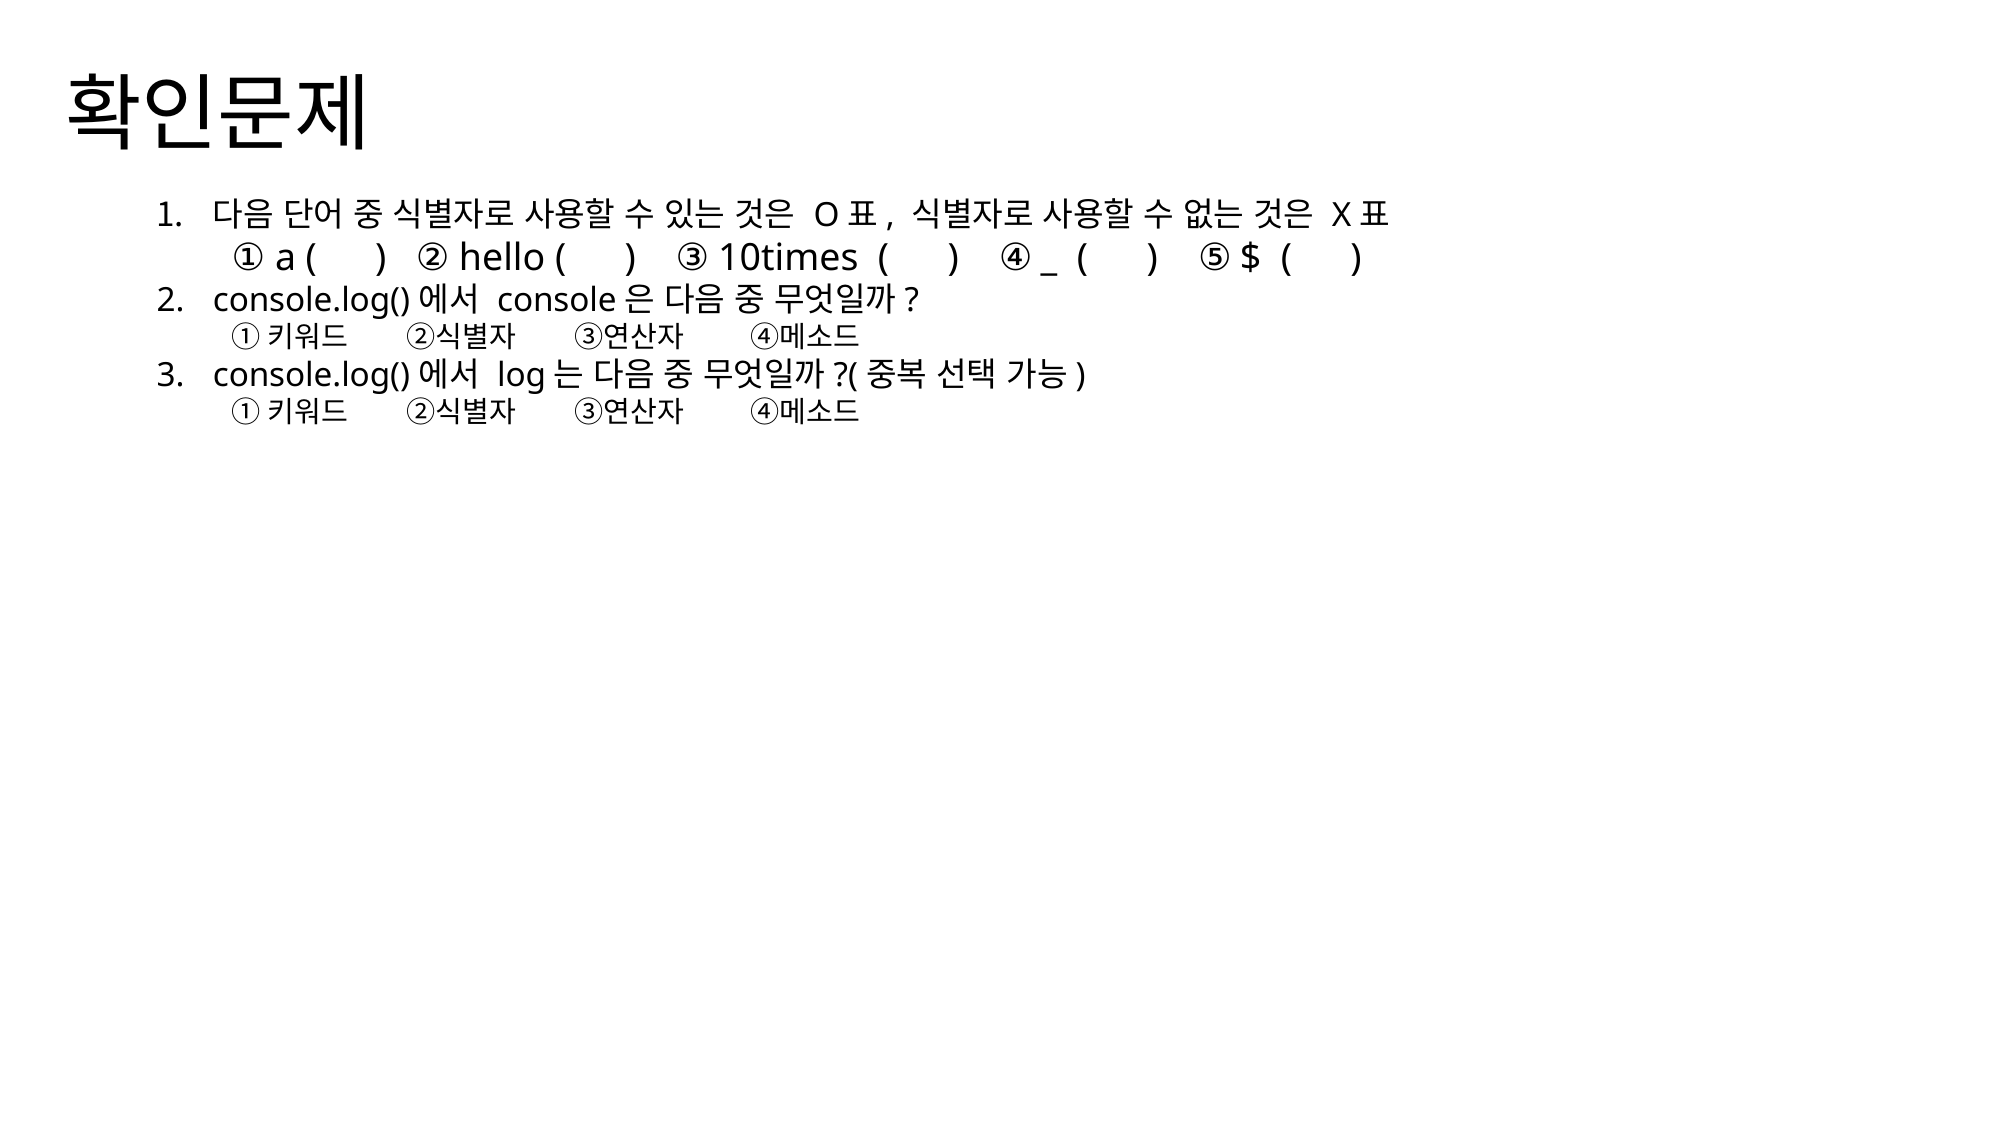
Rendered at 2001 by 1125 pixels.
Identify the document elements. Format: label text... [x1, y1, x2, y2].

text_box 다음 단어 중 식별자로 사용할 수 있는 것은 O표, 식별자로 사용할 수 없는 것은 X표 ① a ( ) ② hello ( ) ③ 10times ( ) ④ _ ( ) ⑤ $ ( ) console.log()에서 console은 다음 중 무엇일까? ①키워드 ②식별자 ③연산자 ④메소드 console.log()에서 log는 다음 중 무엇일까?(중복 선택 가능) ①키워드 ②식별자 ③연산자 ④메소드 [66, 186, 1907, 436]
text_box 확인문제 [50, 52, 1576, 168]
